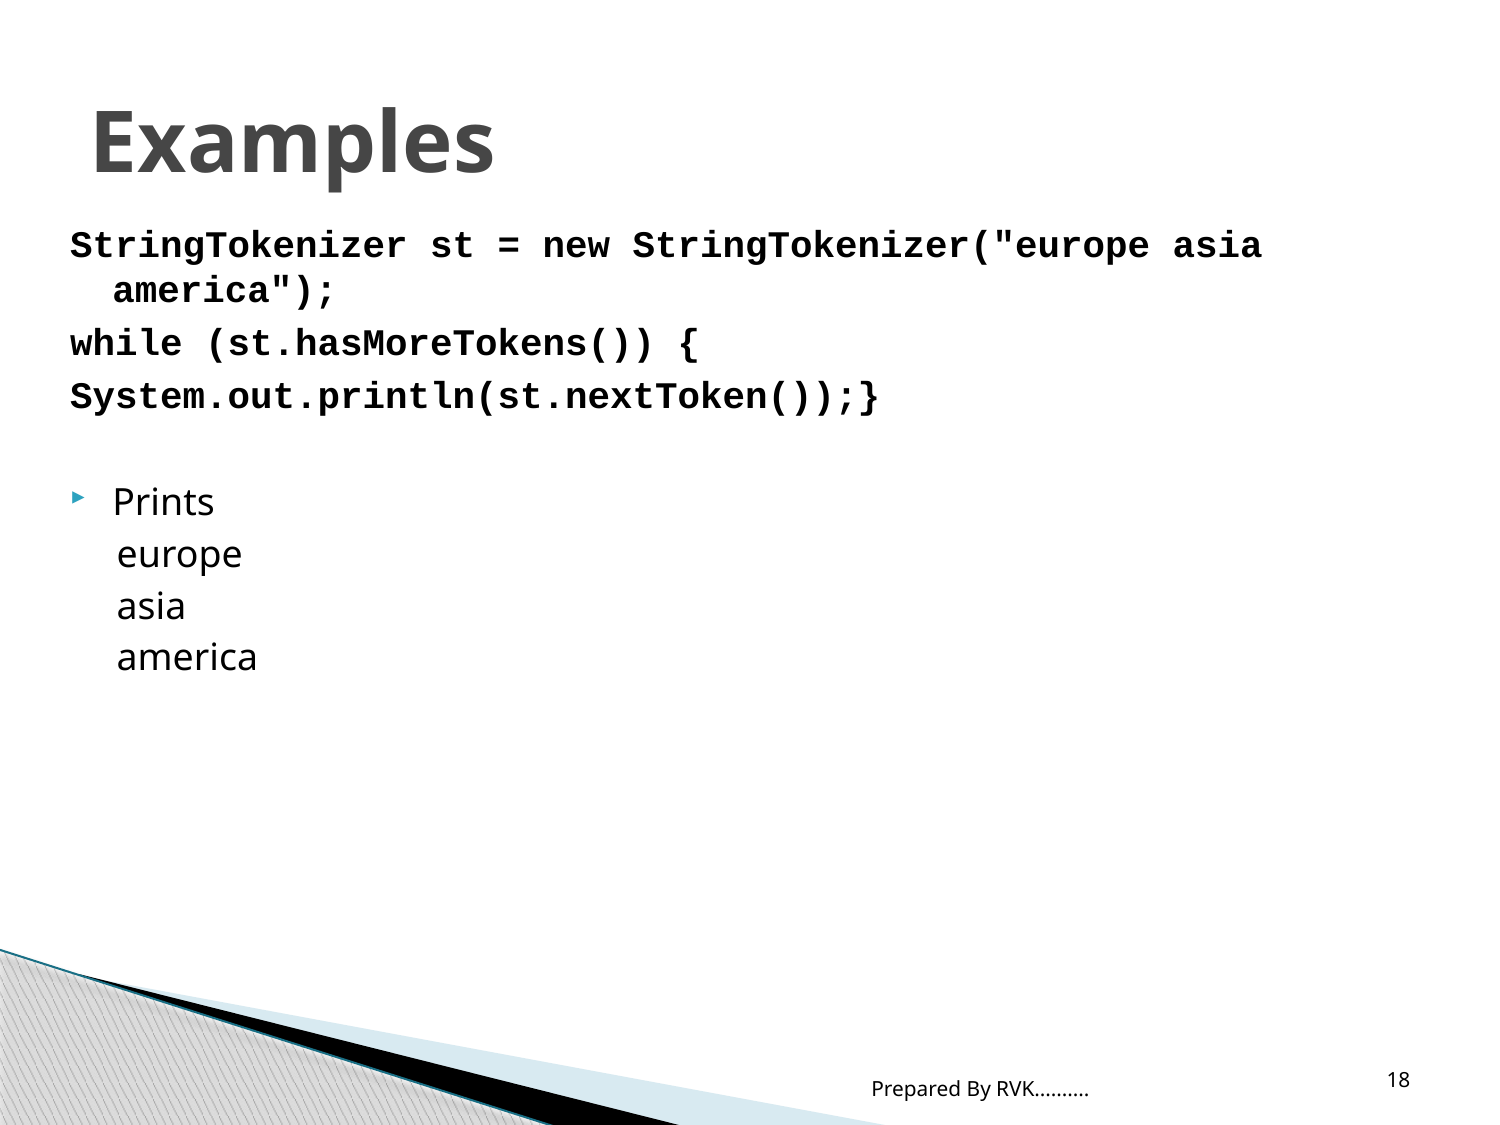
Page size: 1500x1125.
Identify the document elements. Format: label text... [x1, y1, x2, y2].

title Examples [75, 45, 1425, 233]
slide_number 18 [1074, 1024, 1425, 1103]
footer Prepared By RVK.......... [718, 1051, 1105, 1112]
list StringTokenizer st = new StringTokenizer("europe asia america"); while (st.hasMoreTokens()) { System.out.println(st.nextToken());} Prints europe asia america [37, 212, 1450, 1025]
